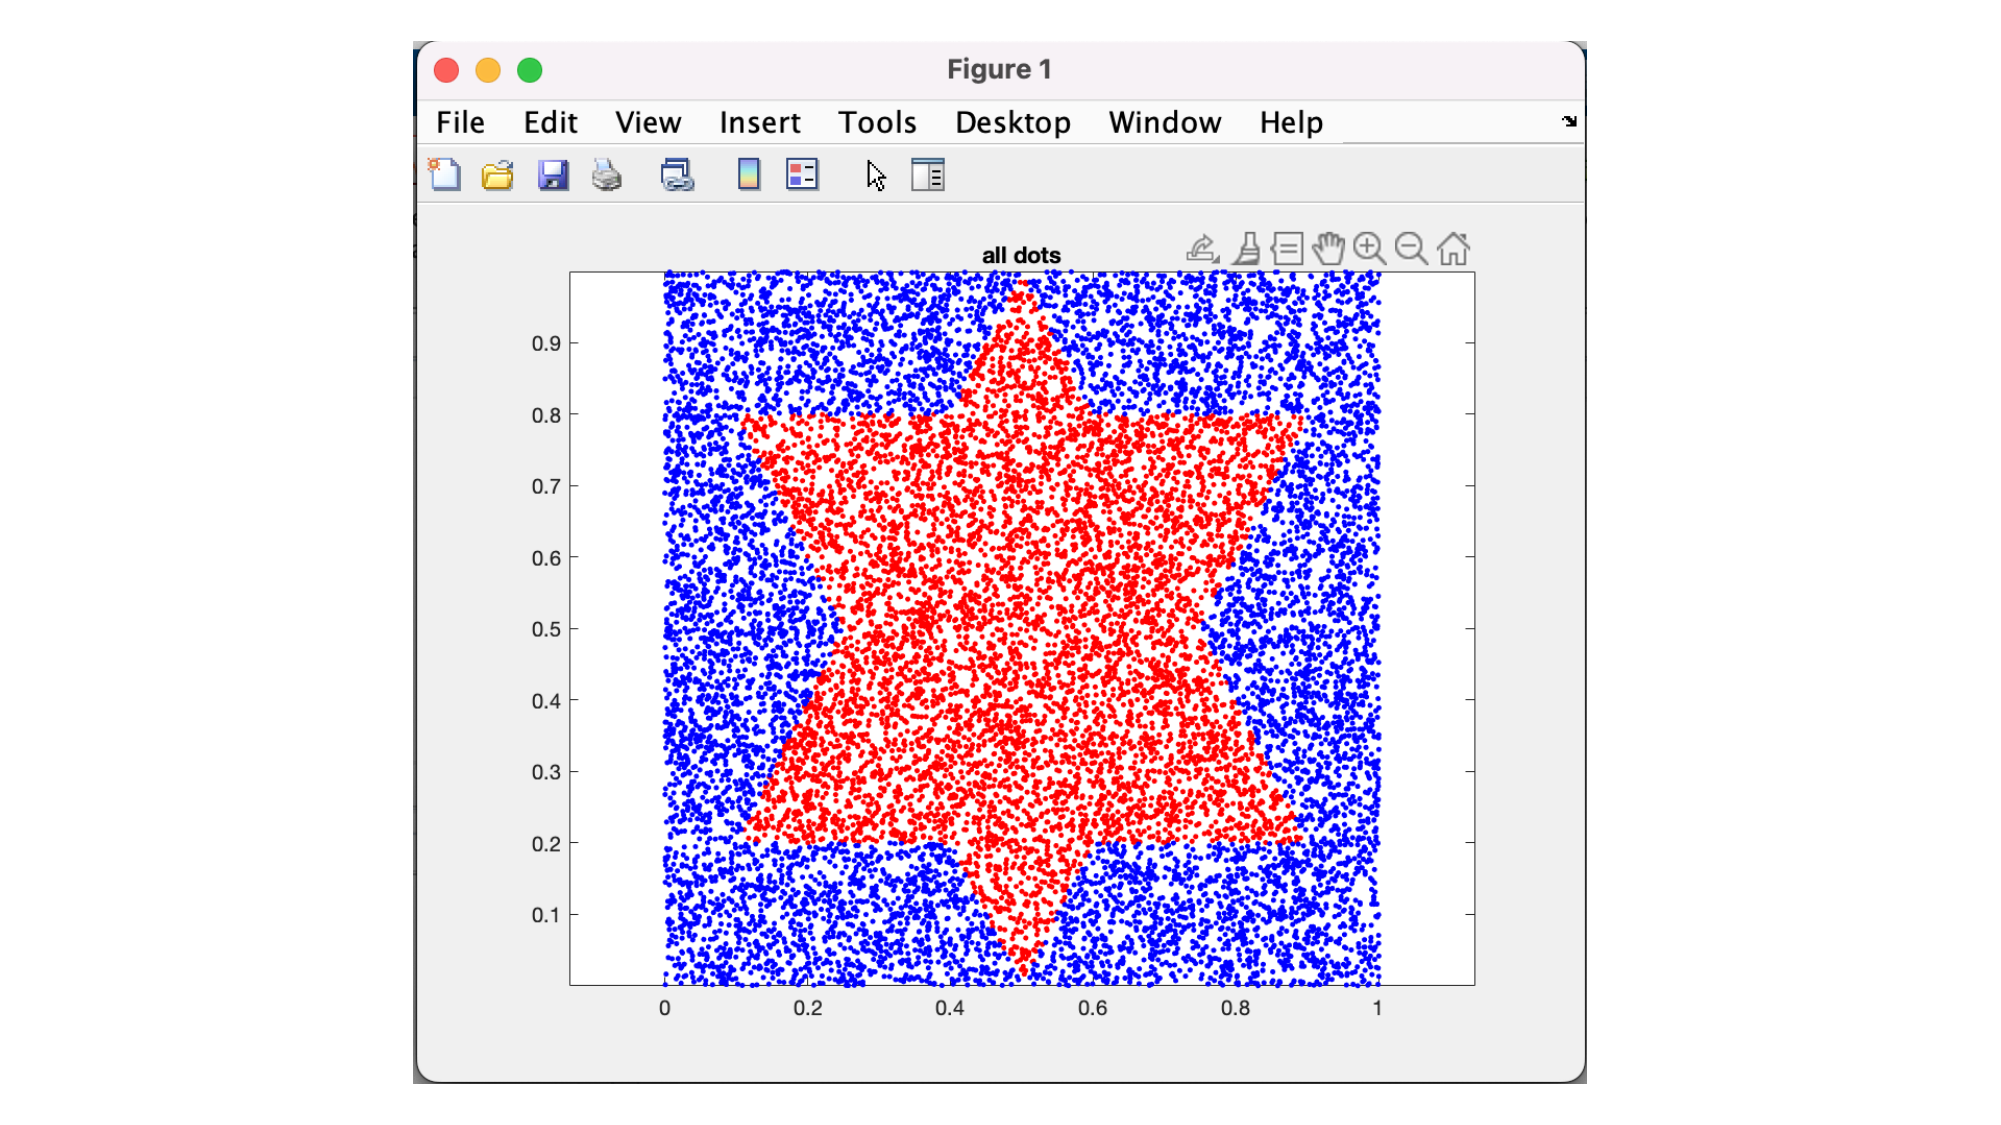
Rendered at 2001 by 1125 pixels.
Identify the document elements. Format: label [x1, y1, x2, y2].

picture [413, 41, 1587, 1084]
